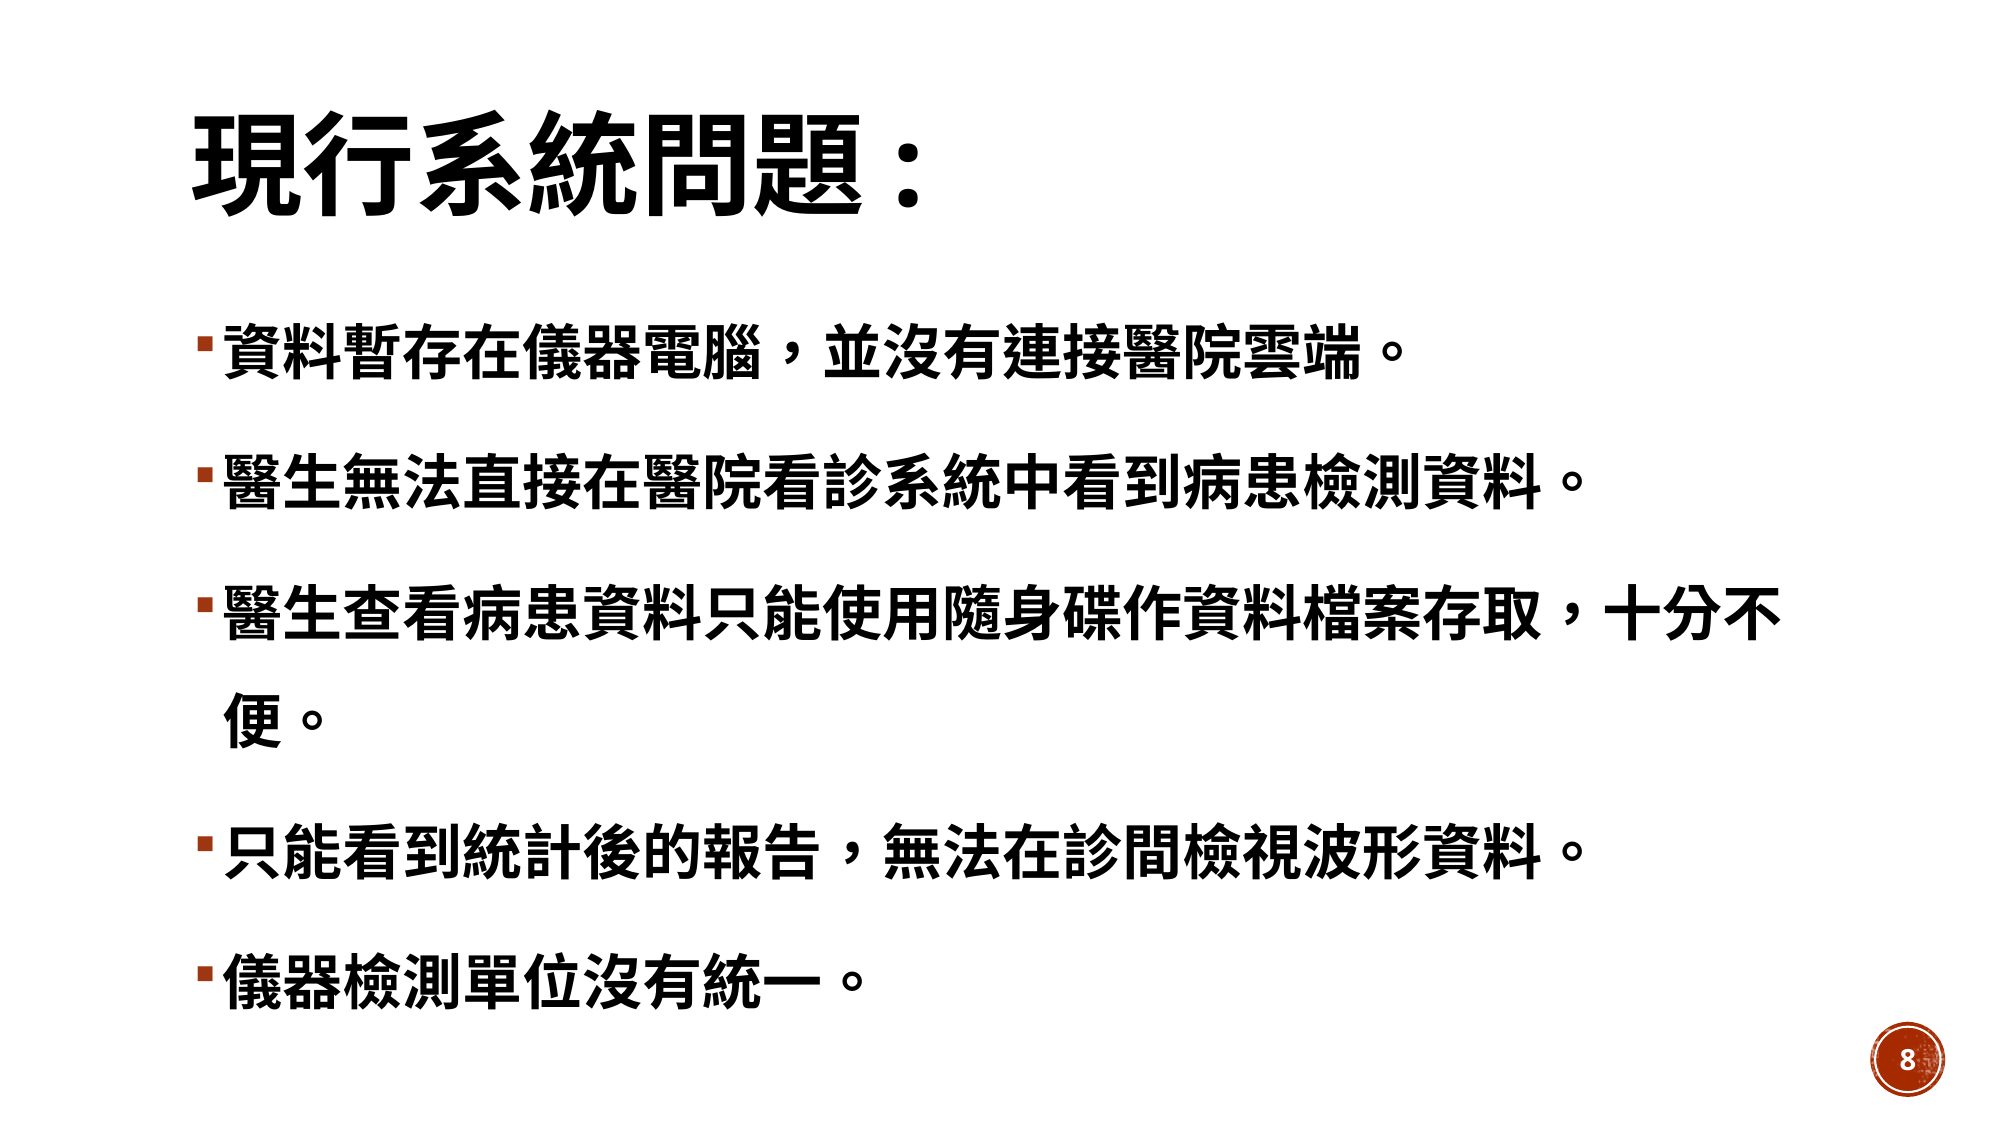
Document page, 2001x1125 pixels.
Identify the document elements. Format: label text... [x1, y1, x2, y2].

slide_number 8 [1855, 1028, 1961, 1089]
list 資料暫存在儀器電腦，並沒有連接醫院雲端。 醫生無法直接在醫院看診系統中看到病患檢測資料。 醫生查看病患資料只能使用隨身碟作資料檔案存取，十分不便。 只能看到統計後的報告，無法在診間檢視波形資料。 儀器檢測單位沒有統一。 [178, 270, 1829, 1029]
title 現行系統問題: [175, 37, 1826, 302]
